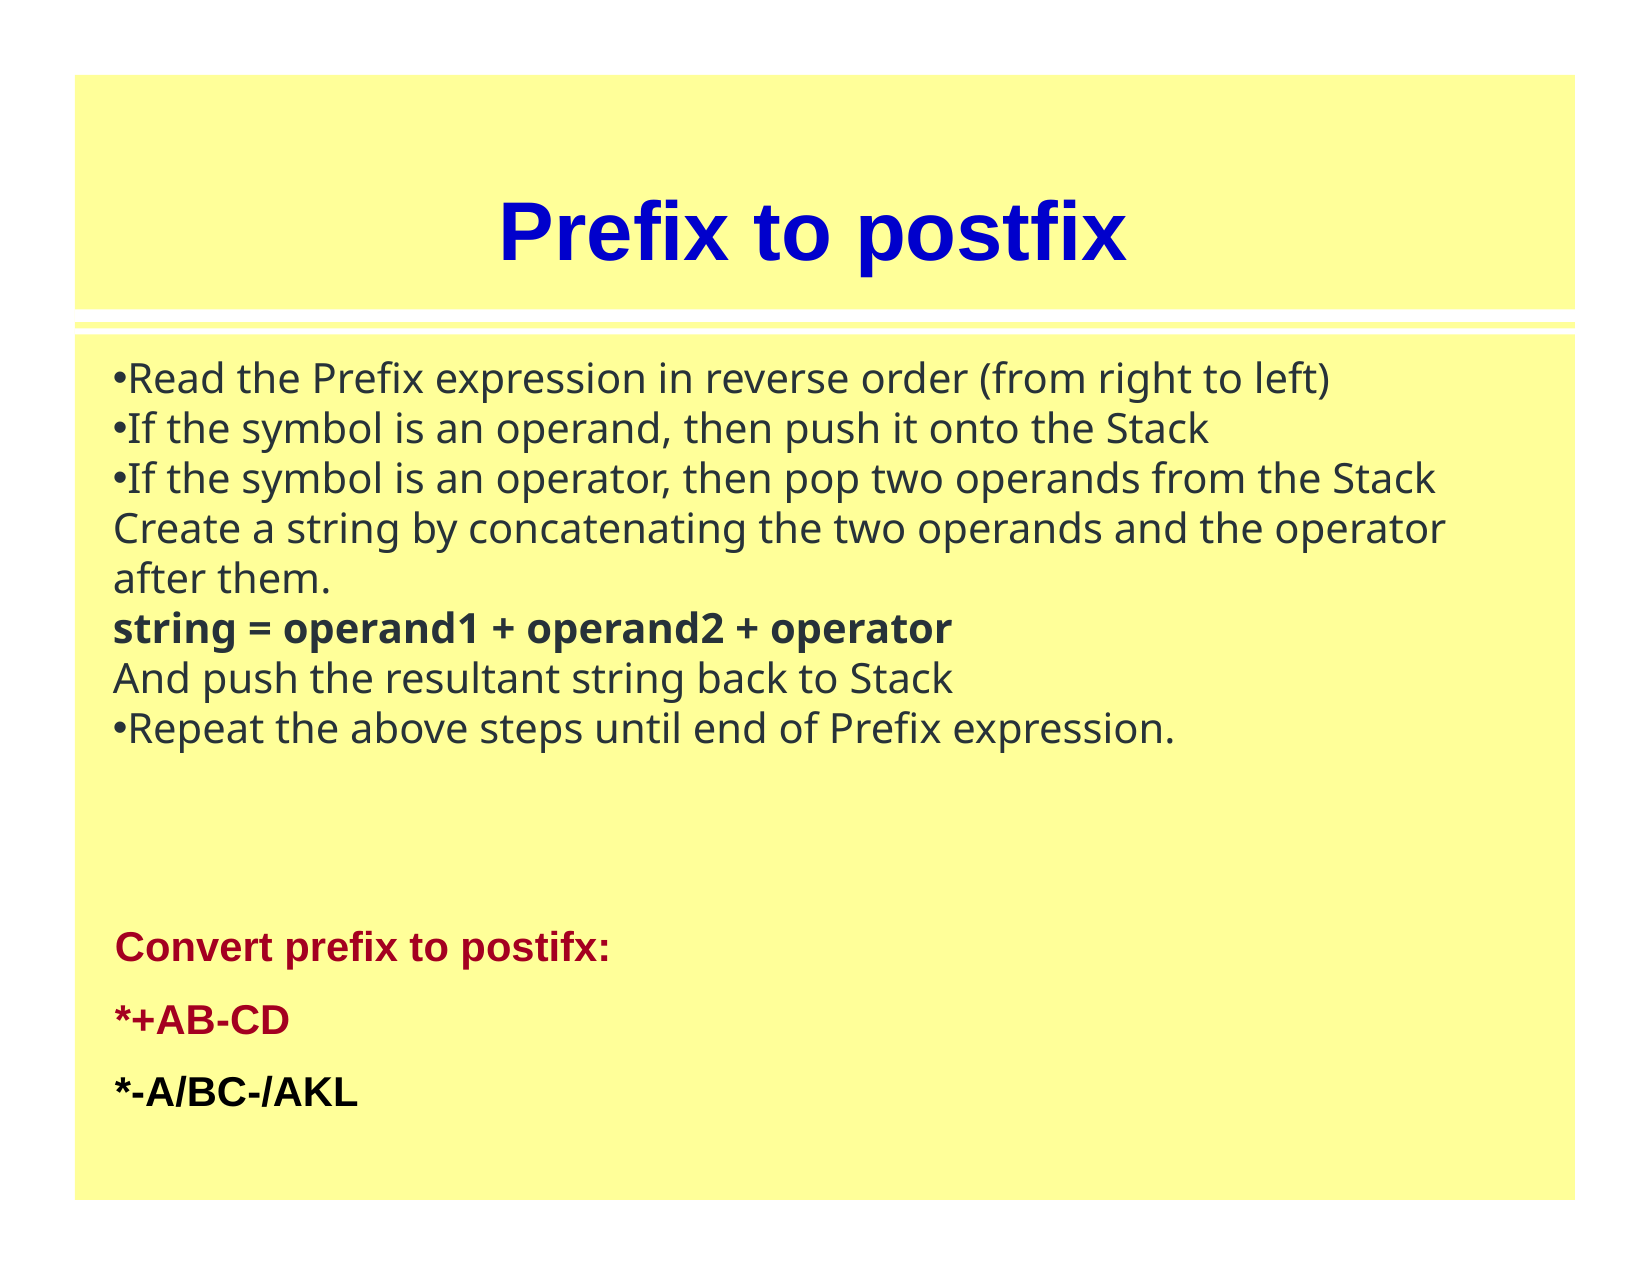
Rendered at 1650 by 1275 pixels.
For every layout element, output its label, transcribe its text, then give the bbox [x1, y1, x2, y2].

text_box Read the Prefix expression in reverse order (from right to left) If the symbol is an operand, then push it onto the Stack If the symbol is an operator, then pop two operands from the Stack Create a string by concatenating the two operands and the operator after them. string = operand1 + operand2 + operator And push the resultant string back to Stack Repeat the above steps until end of Prefix expression. Convert prefix to postifx: *+AB-CD *-A/BC-/AKL [112, 350, 1538, 1115]
title Prefix to postfix [162, 175, 1463, 350]
